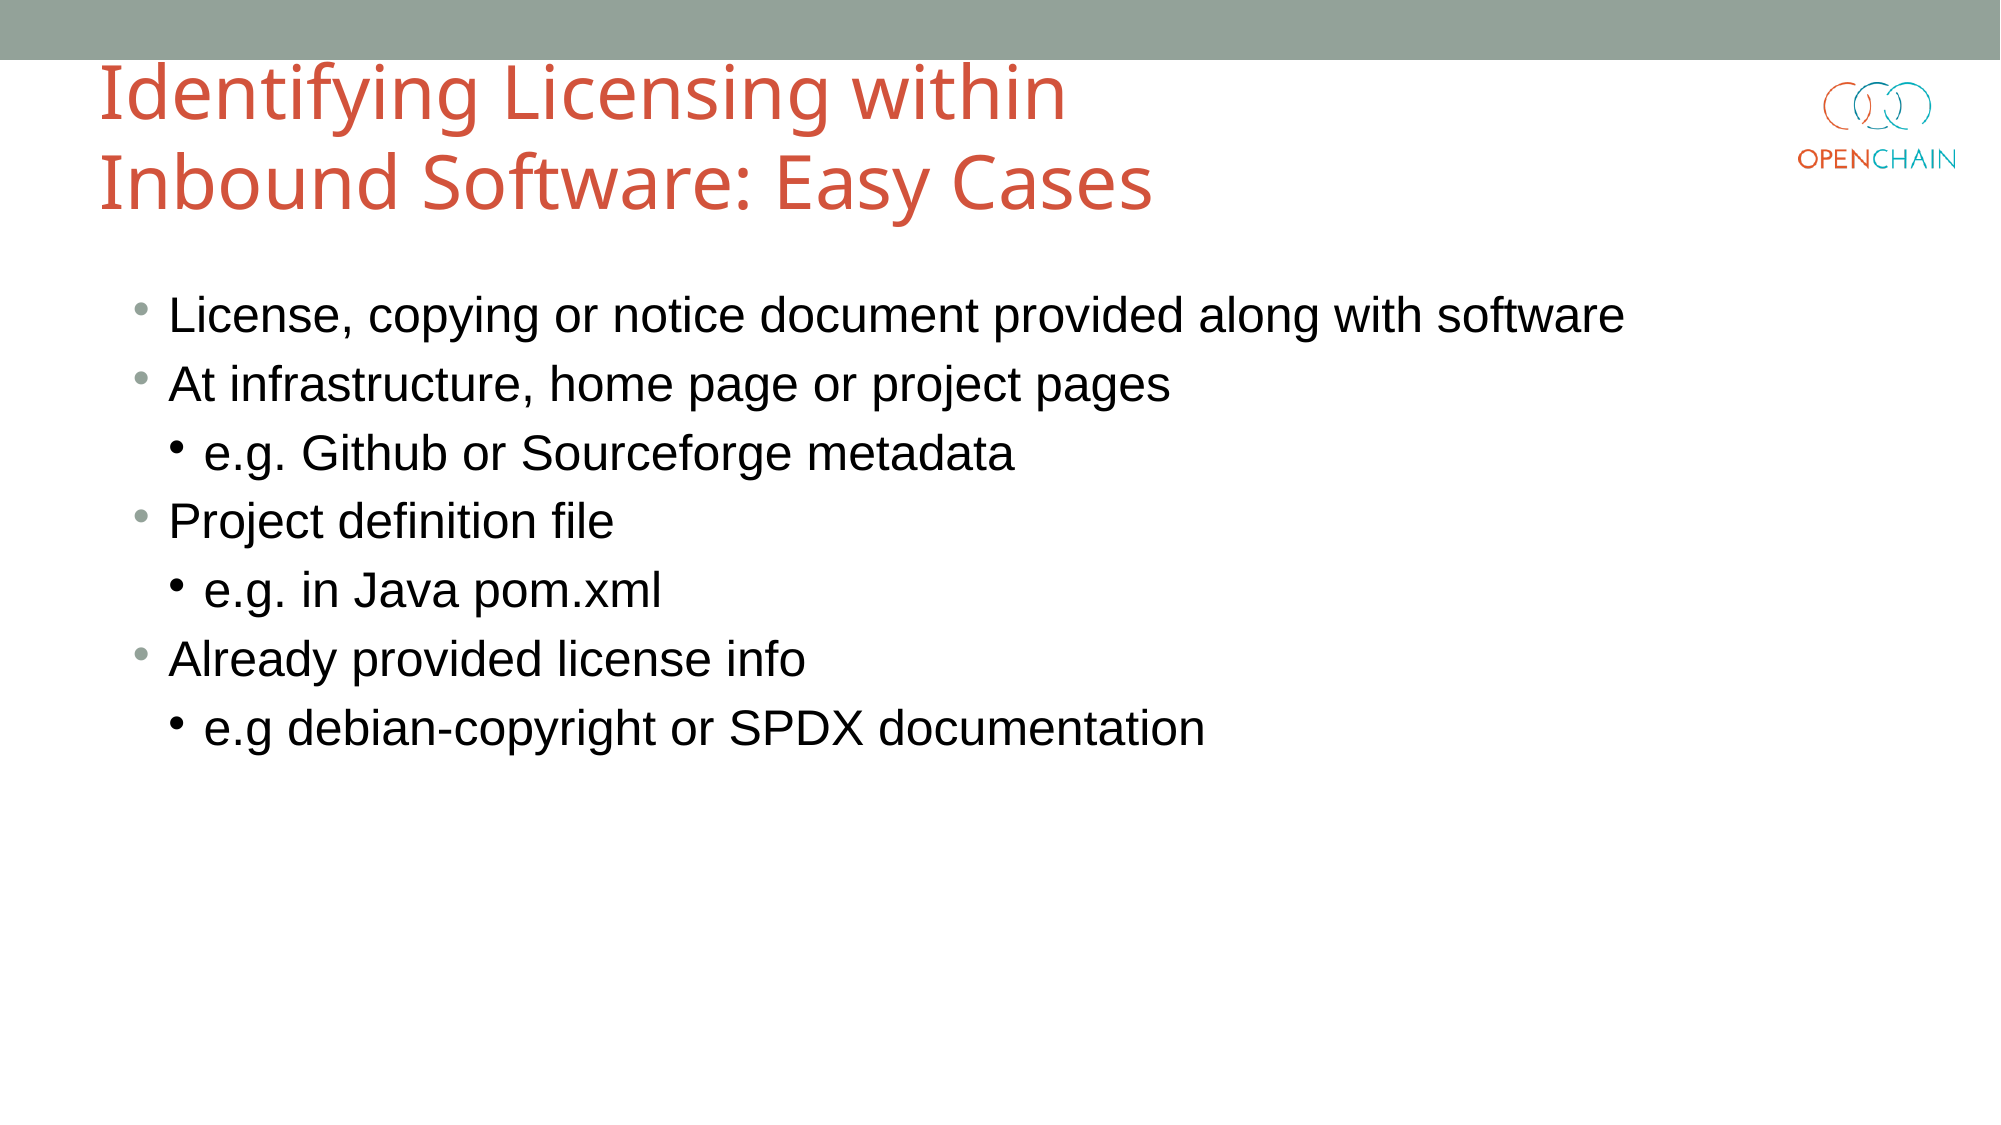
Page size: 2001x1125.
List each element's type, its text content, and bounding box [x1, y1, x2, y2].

text_box License, copying or notice document provided along with software At infrastructure, home page or project pages e.g. Github or Sourceforge metadata Project definition file e.g. in Java pom.xml Already provided license info e.g debian-copyright or SPDX documentation [118, 265, 1929, 1004]
picture [1900, 82, 1955, 169]
text_box Identifying Licensing within Inbound Software: Easy Cases [99, 52, 1900, 225]
